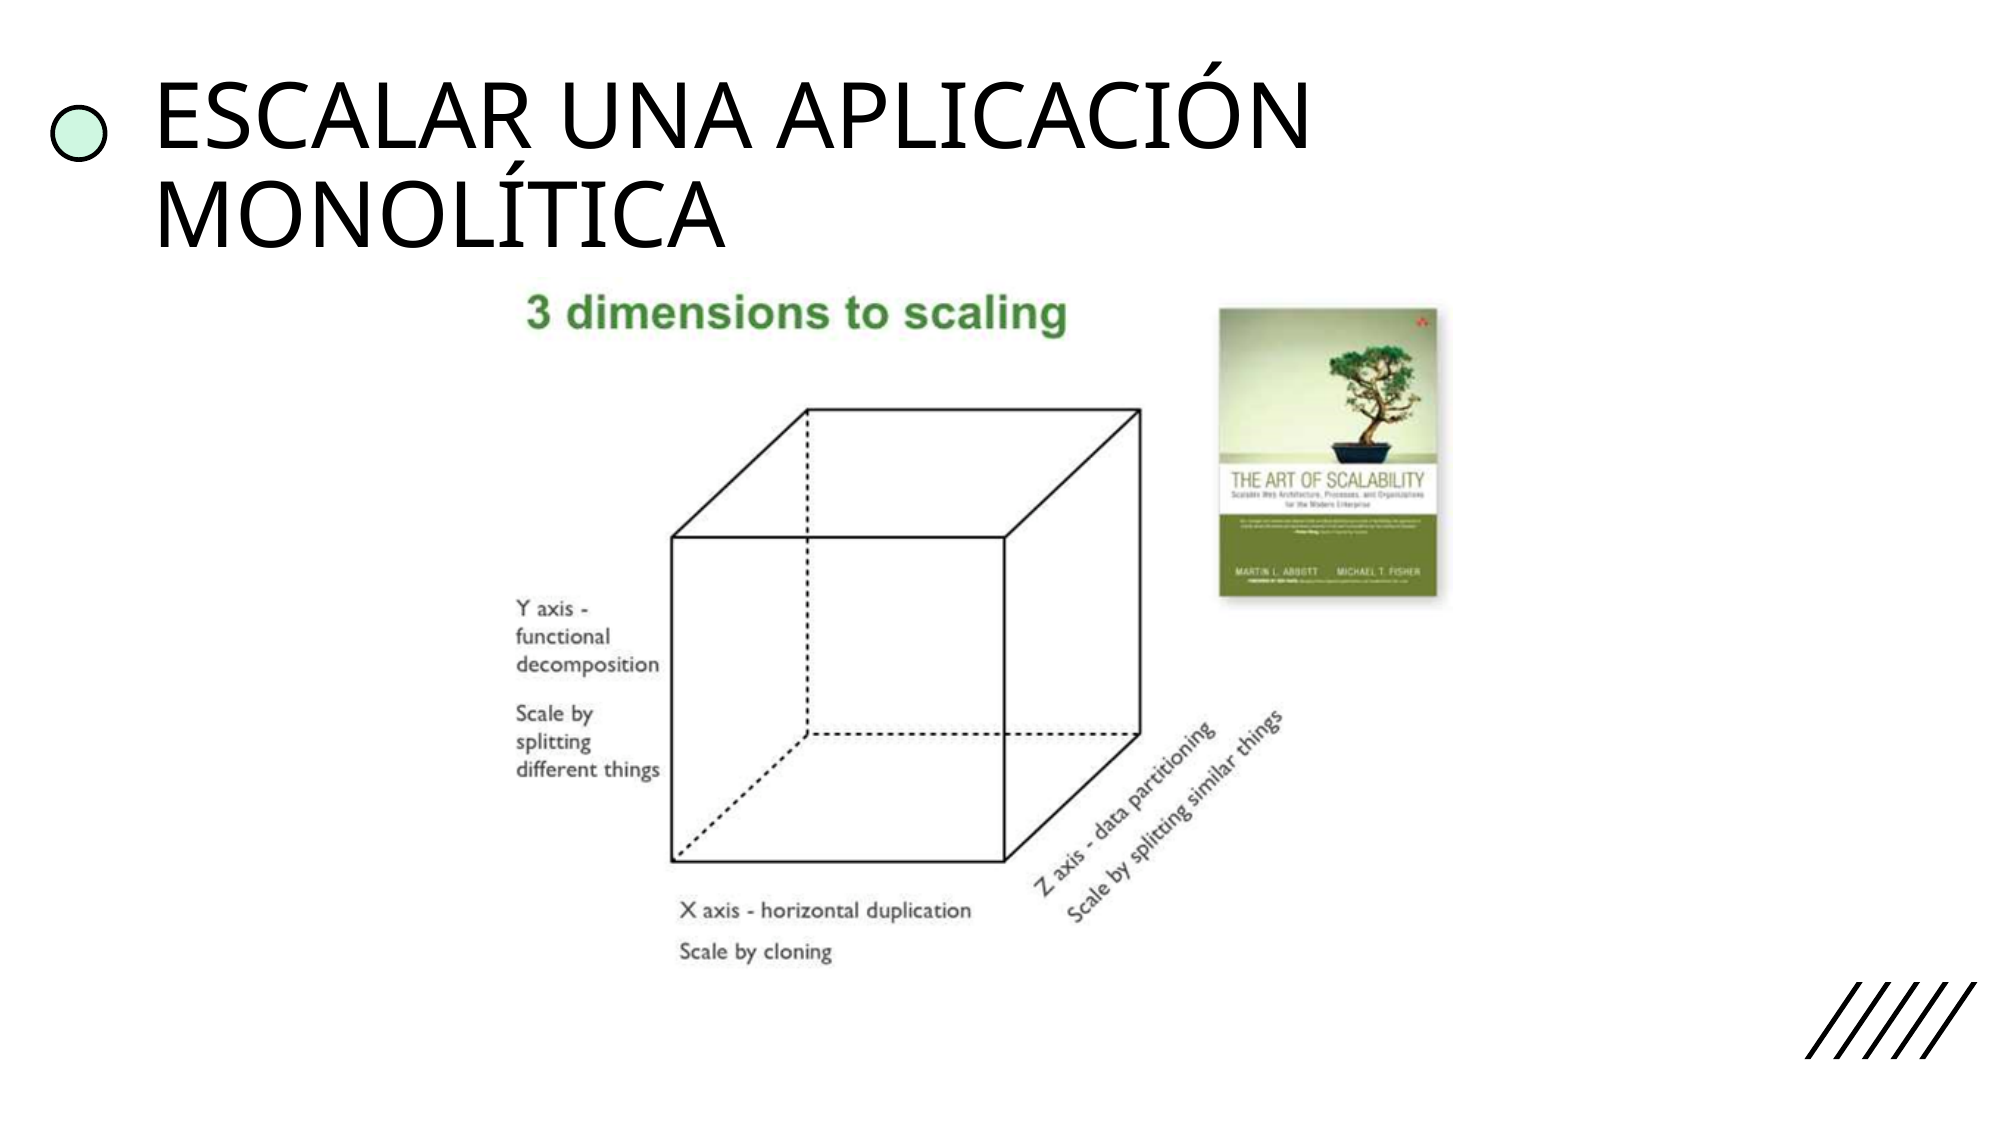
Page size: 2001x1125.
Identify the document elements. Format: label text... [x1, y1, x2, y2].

title ESCALAR UNA APLICACIÓN MONOLÍTICA [137, 59, 1863, 278]
picture [495, 277, 1453, 995]
